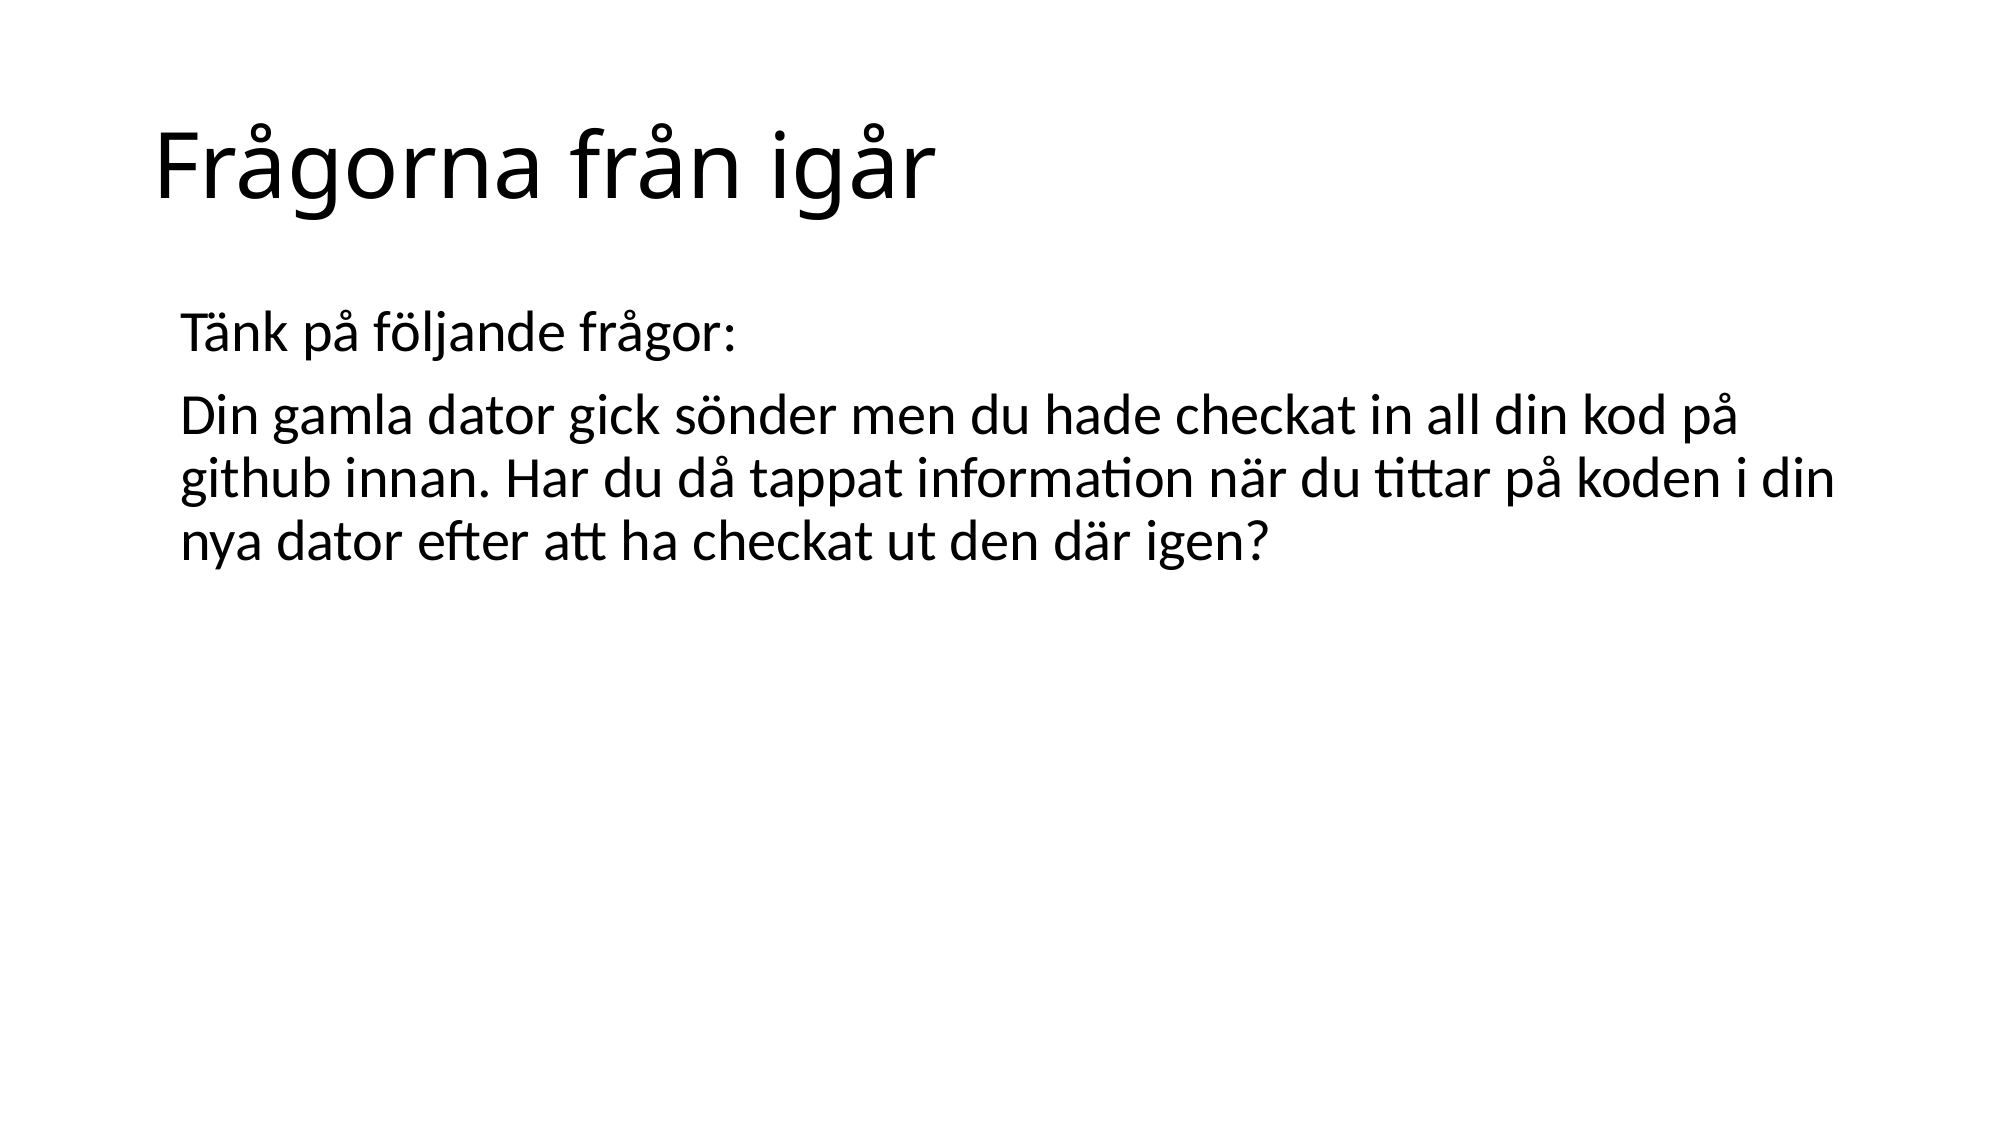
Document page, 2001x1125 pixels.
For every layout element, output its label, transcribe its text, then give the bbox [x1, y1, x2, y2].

title Frågorna från igår [137, 59, 1863, 278]
list Tänk på följande frågor: Din gamla dator gick sönder men du hade checkat in all din kod på github innan. Har du då tappat information när du tittar på koden i din nya dator efter att ha checkat ut den där igen? [164, 293, 1890, 1007]
